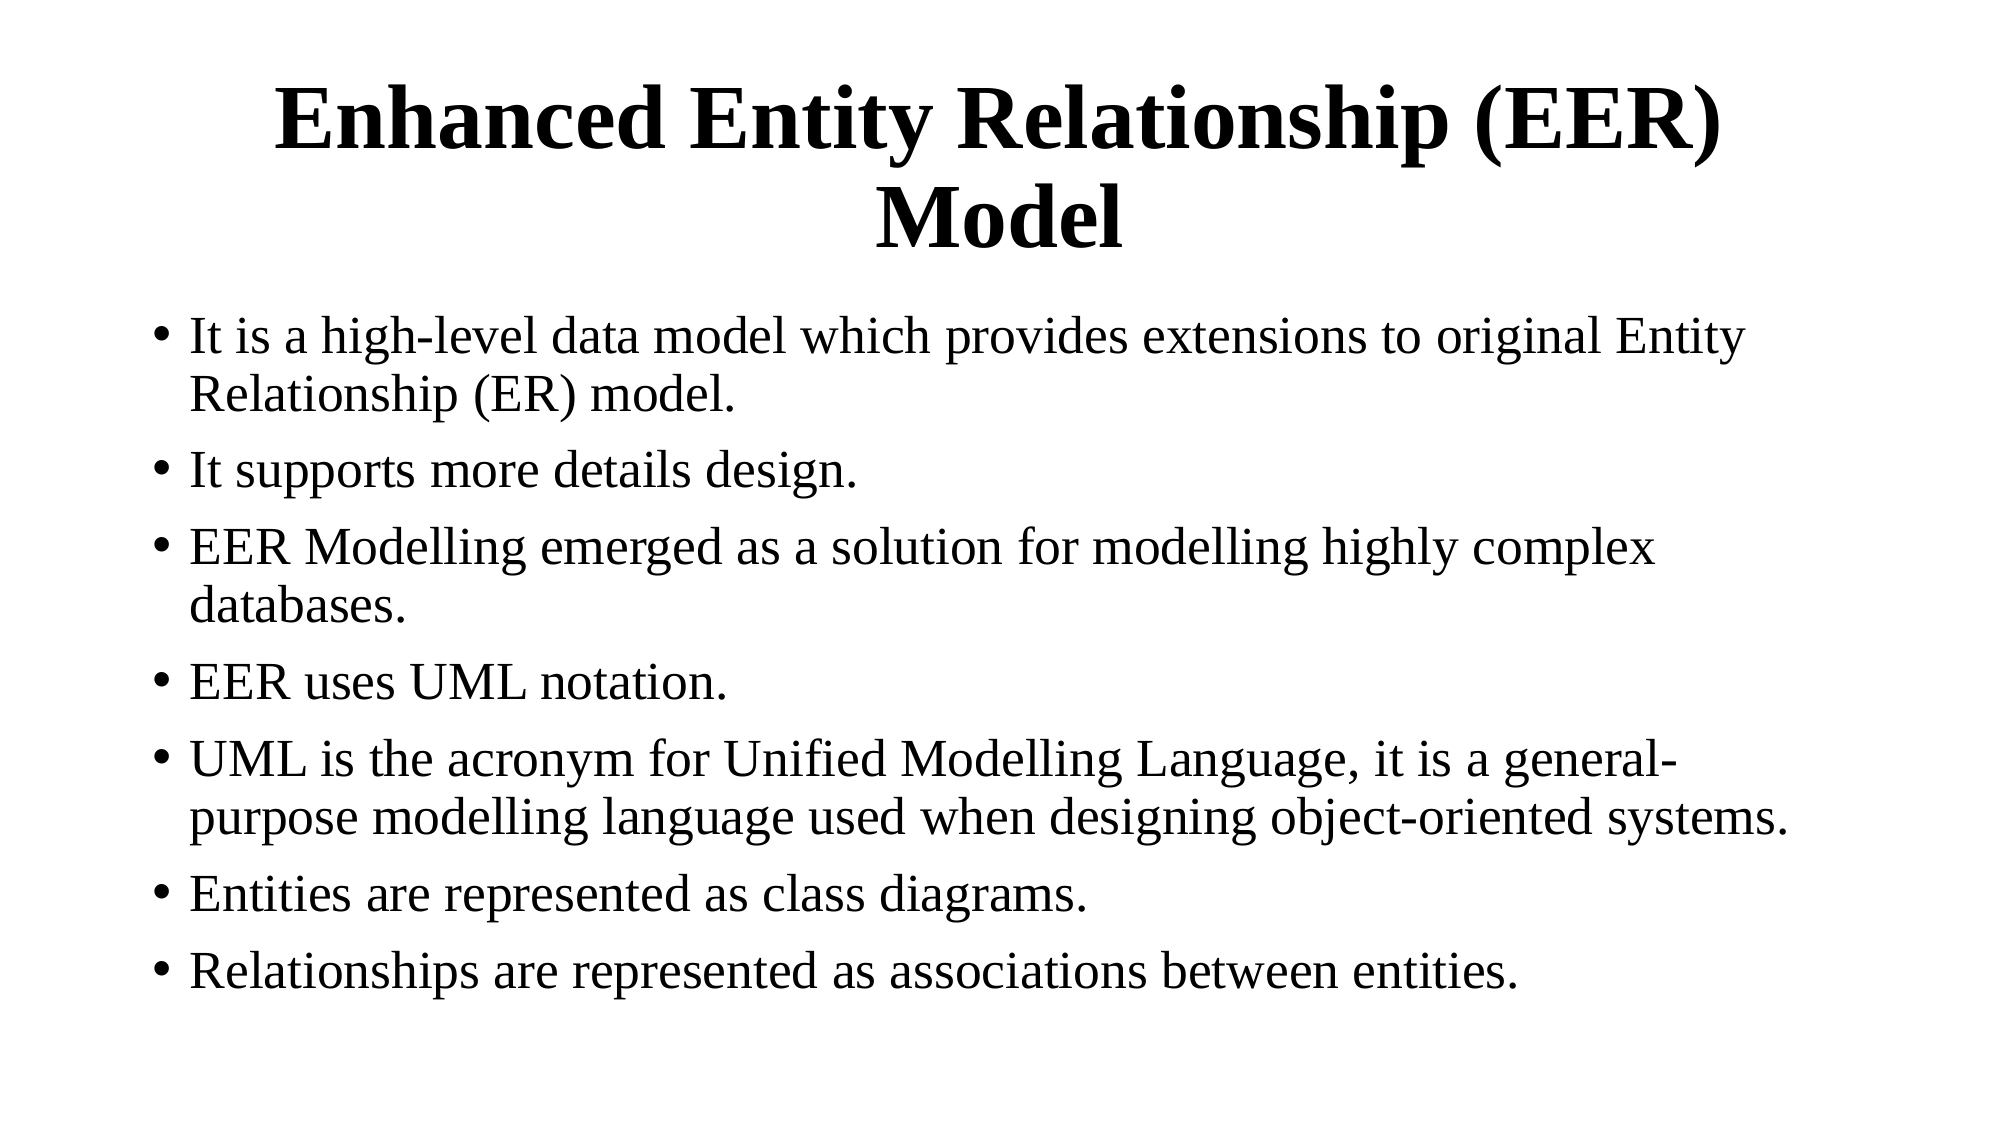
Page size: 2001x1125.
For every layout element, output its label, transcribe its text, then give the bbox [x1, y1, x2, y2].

list It is a high-level data model which provides extensions to original Entity Relationship (ER) model. It supports more details design. EER Modelling emerged as a solution for modelling highly complex databases. EER uses UML notation. UML is the acronym for Unified Modelling Language, it is a general-purpose modelling language used when designing object-oriented systems. Entities are represented as class diagrams. Relationships are represented as associations between entities. [137, 299, 1863, 1014]
title Enhanced Entity Relationship (EER) Model [137, 59, 1863, 278]
